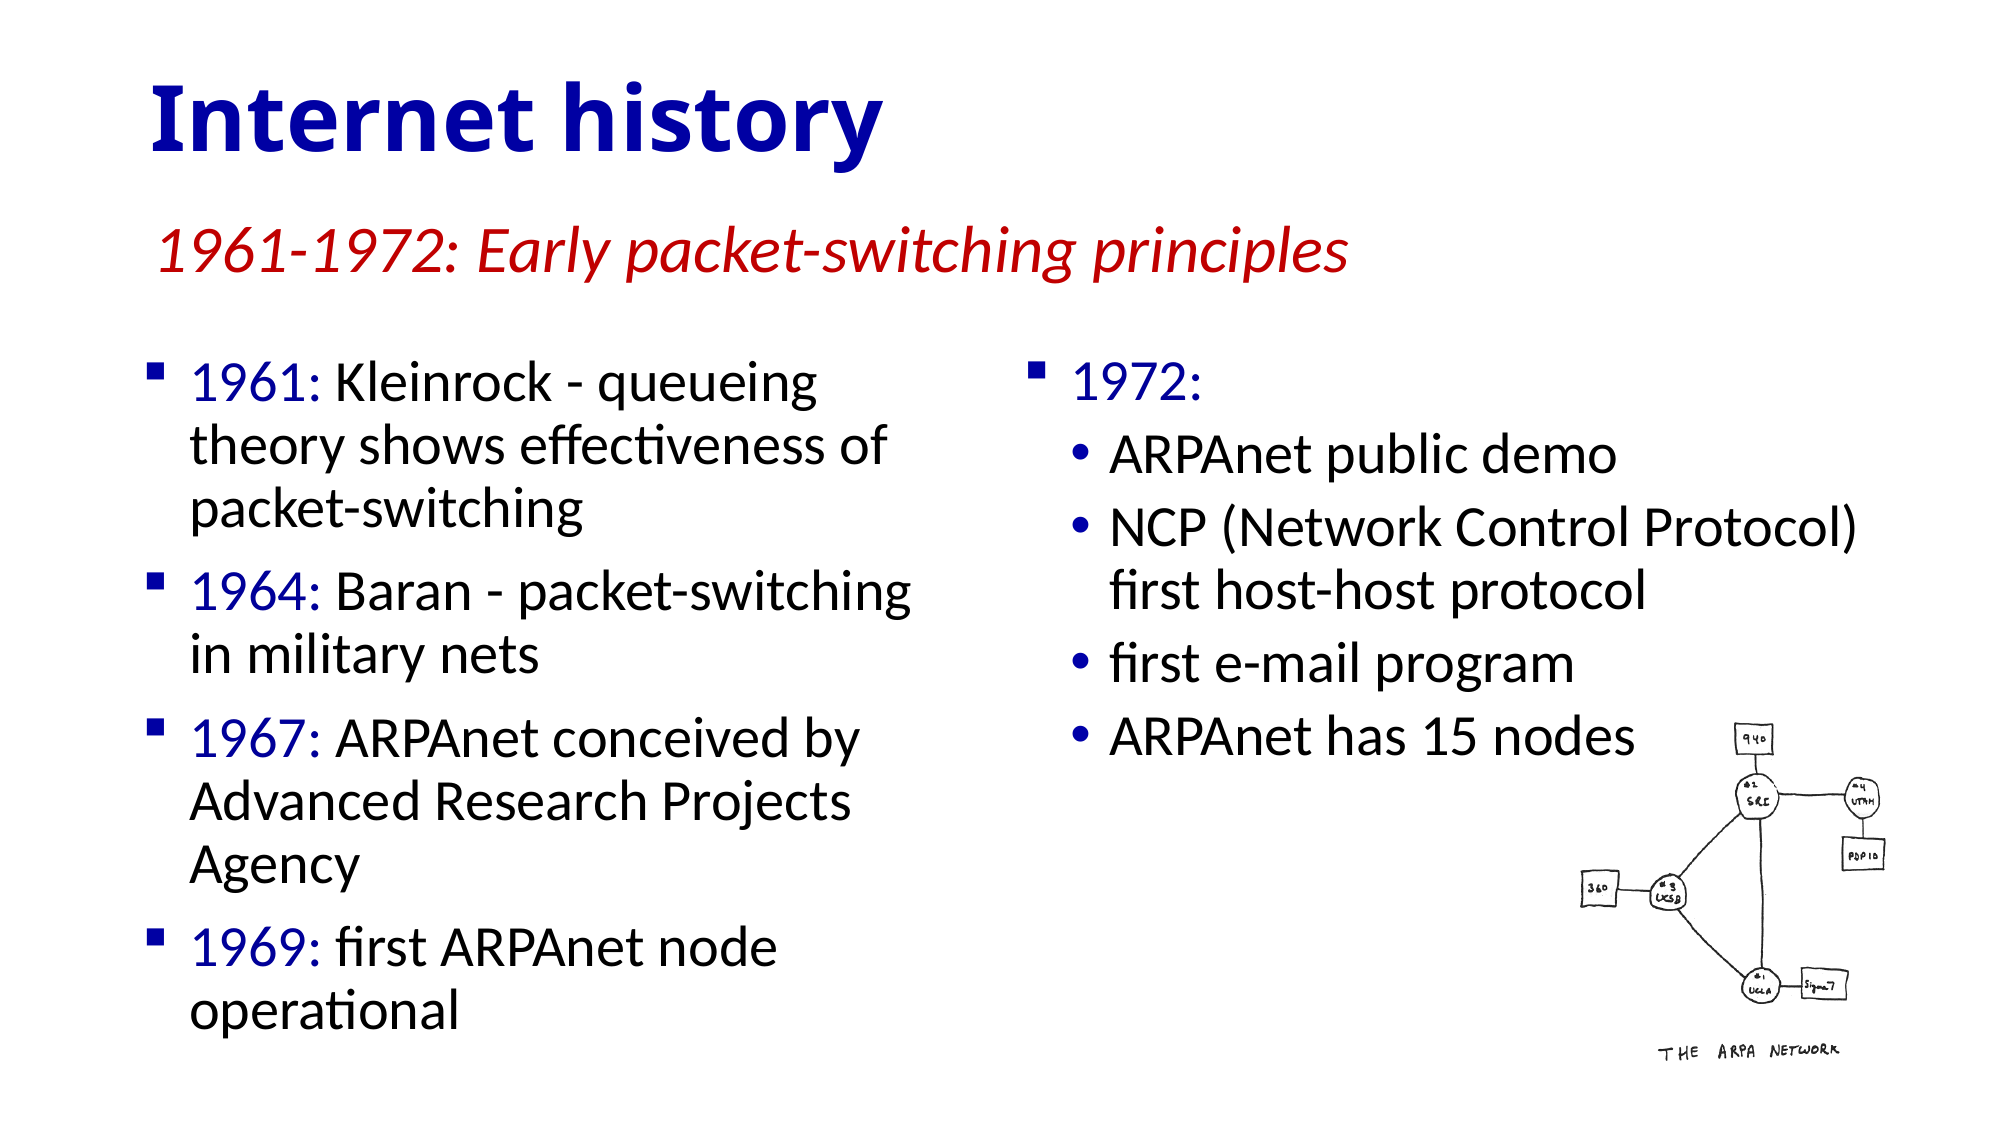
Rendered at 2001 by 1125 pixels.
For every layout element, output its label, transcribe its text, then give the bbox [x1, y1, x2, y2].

picture [1522, 700, 1924, 1090]
text_box 1961-1972: Early packet-switching principles [138, 198, 1366, 294]
title Internet history [135, 47, 1861, 195]
text_box 1972: ARPAnet public demo NCP (Network Control Protocol) first host-host protocol first e-mail program ARPAnet has 15 nodes [1008, 342, 1924, 1055]
text_box 1961: Kleinrock - queueing theory shows effectiveness of packet-switching 1964: Baran - packet-switching in military nets 1967: ARPAnet conceived by Advanced Research Projects Agency 1969: first ARPAnet node operational [127, 343, 944, 1057]
